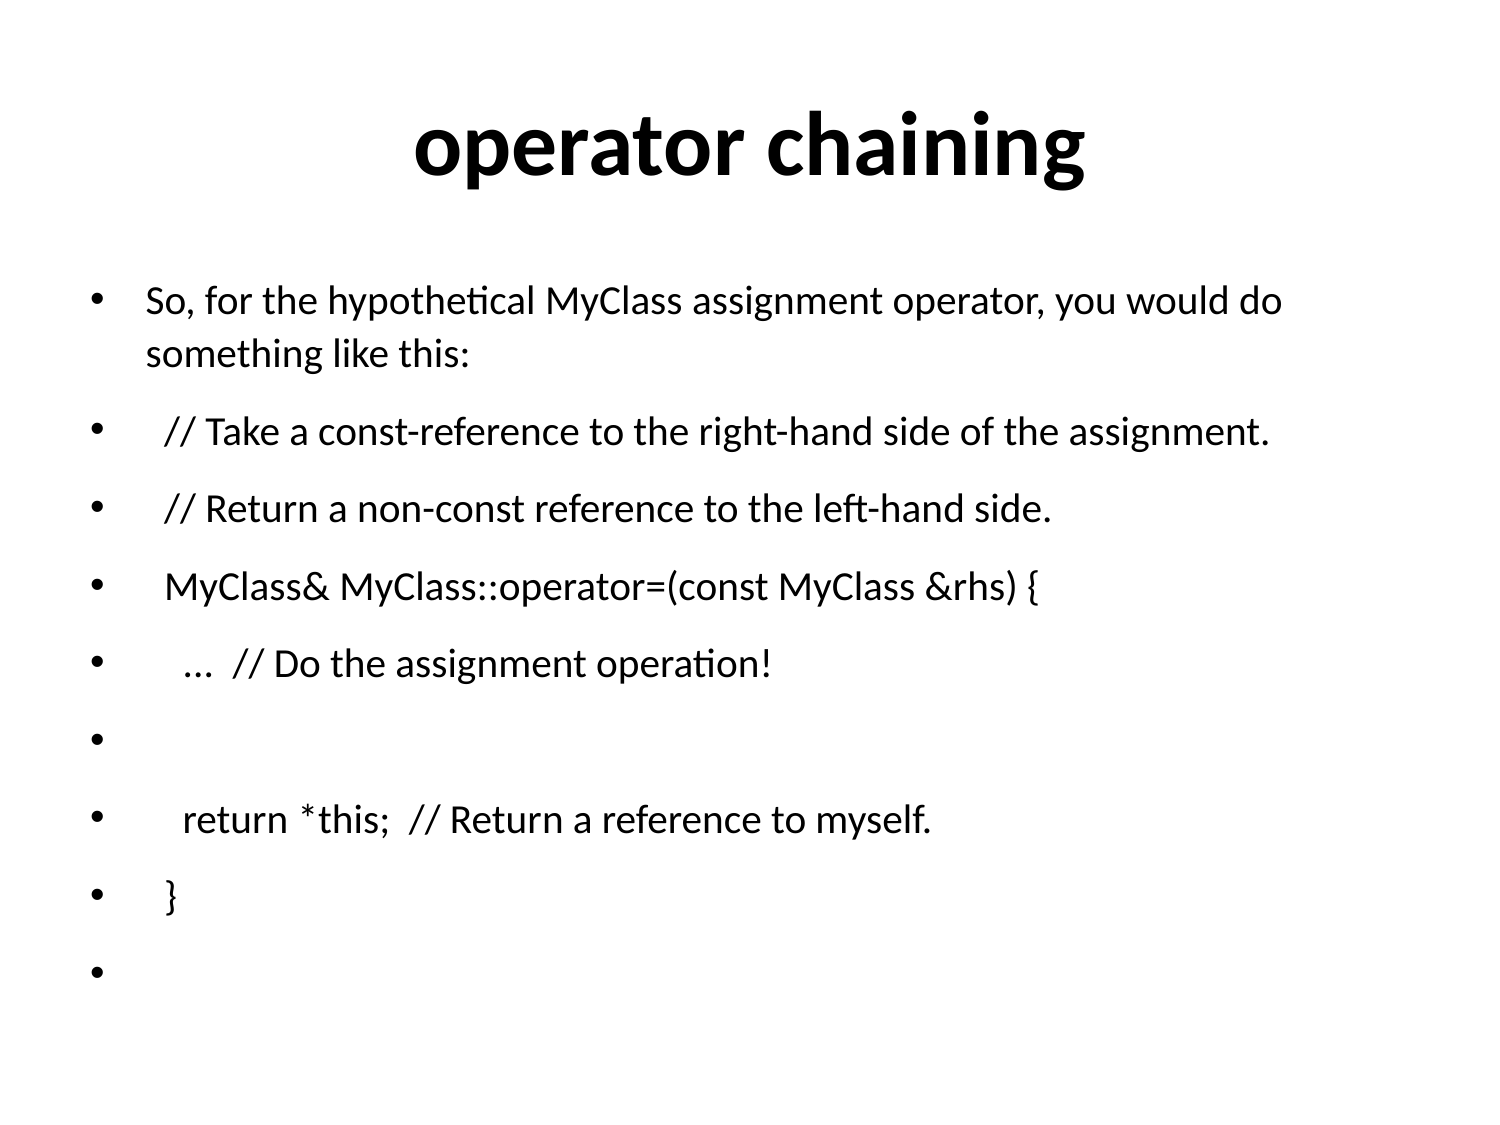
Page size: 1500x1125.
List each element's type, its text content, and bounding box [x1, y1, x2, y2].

title operator chaining [75, 45, 1425, 233]
list So, for the hypothetical MyClass assignment operator, you would do something like this: // Take a const-reference to the right-hand side of the assignment. // Return a non-const reference to the left-hand side. MyClass& MyClass::operator=(const MyClass &rhs) { ... // Do the assignment operation! return *this; // Return a reference to myself. } [75, 262, 1425, 1005]
